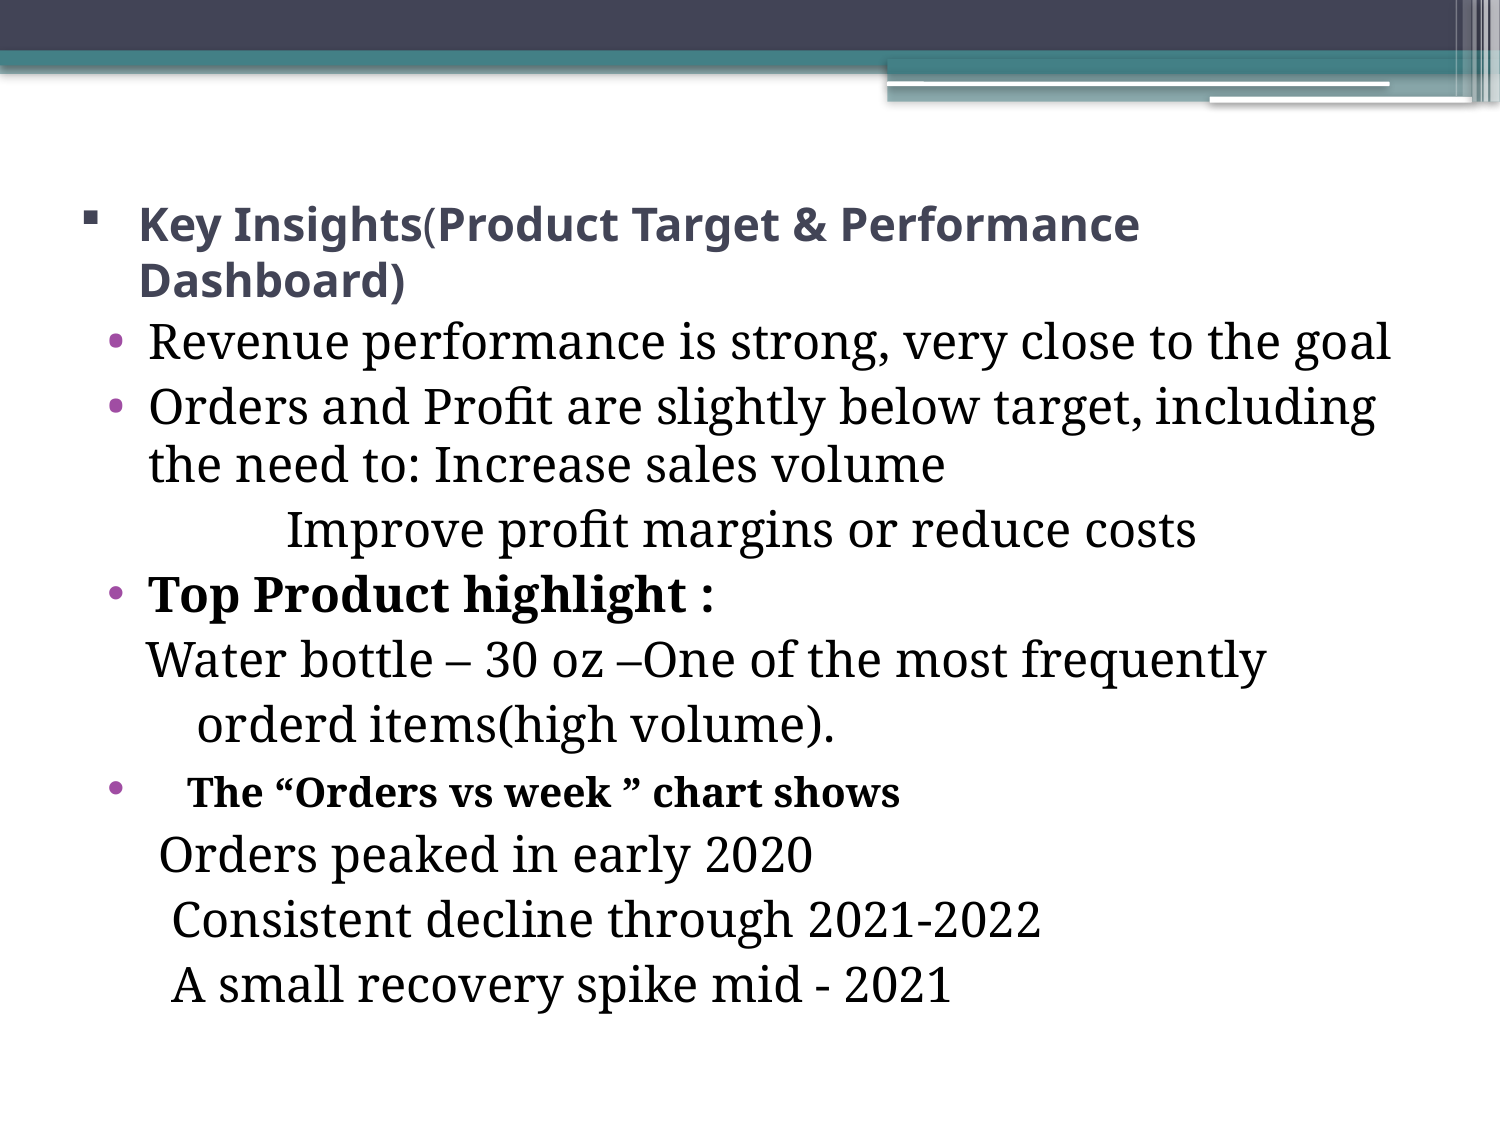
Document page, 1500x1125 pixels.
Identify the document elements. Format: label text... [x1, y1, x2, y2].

title Key Insights(Product Target & Performance Dashboard) [64, 187, 1425, 315]
list Revenue performance is strong, very close to the goal Orders and Profit are slightly below target, including the need to: Increase sales volume Improve profit margins or reduce costs Top Product highlight : Water bottle – 30 oz –One of the most frequently orderd items(high volume). The “Orders vs week ” chart shows Orders peaked in early 2020 Consistent decline through 2021-2022 A small recovery spike mid - 2021 [75, 302, 1425, 1079]
